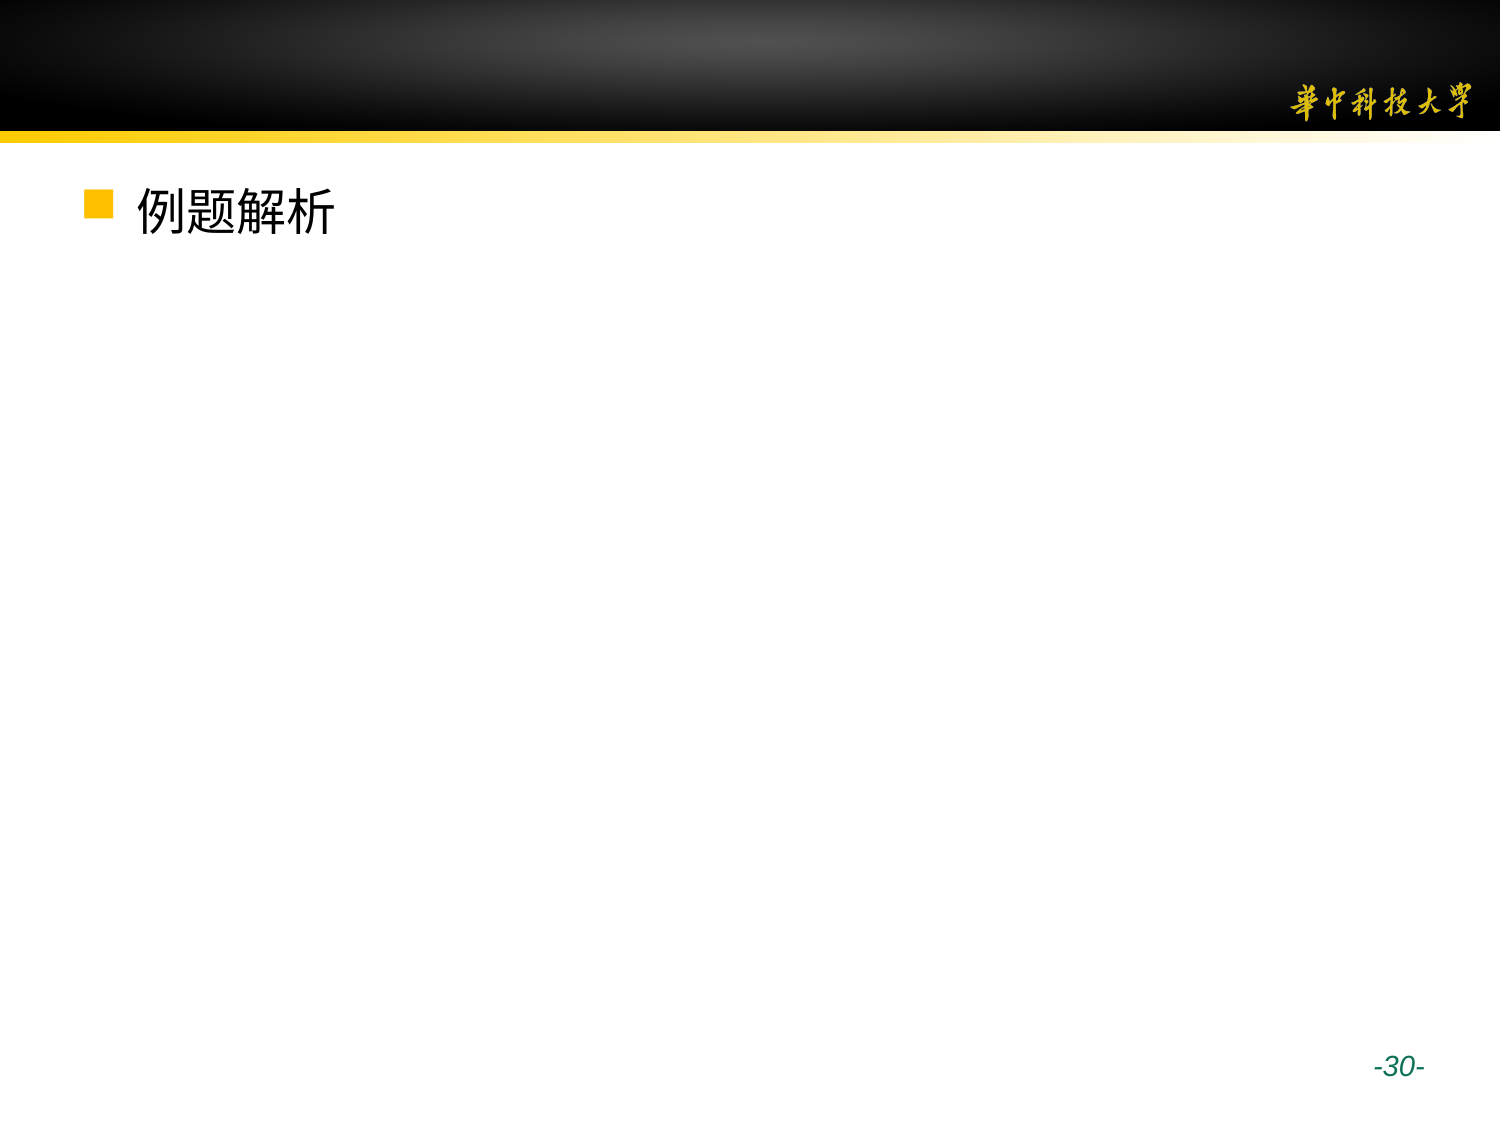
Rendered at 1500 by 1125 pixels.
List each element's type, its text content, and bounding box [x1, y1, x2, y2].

slide_number 36 [650, 131, 655, 143]
picture [0, 0, 1500, 131]
list 例题解析 [64, 160, 1414, 988]
slide_number -30- [1281, 1039, 1448, 1118]
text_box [562, 131, 567, 143]
